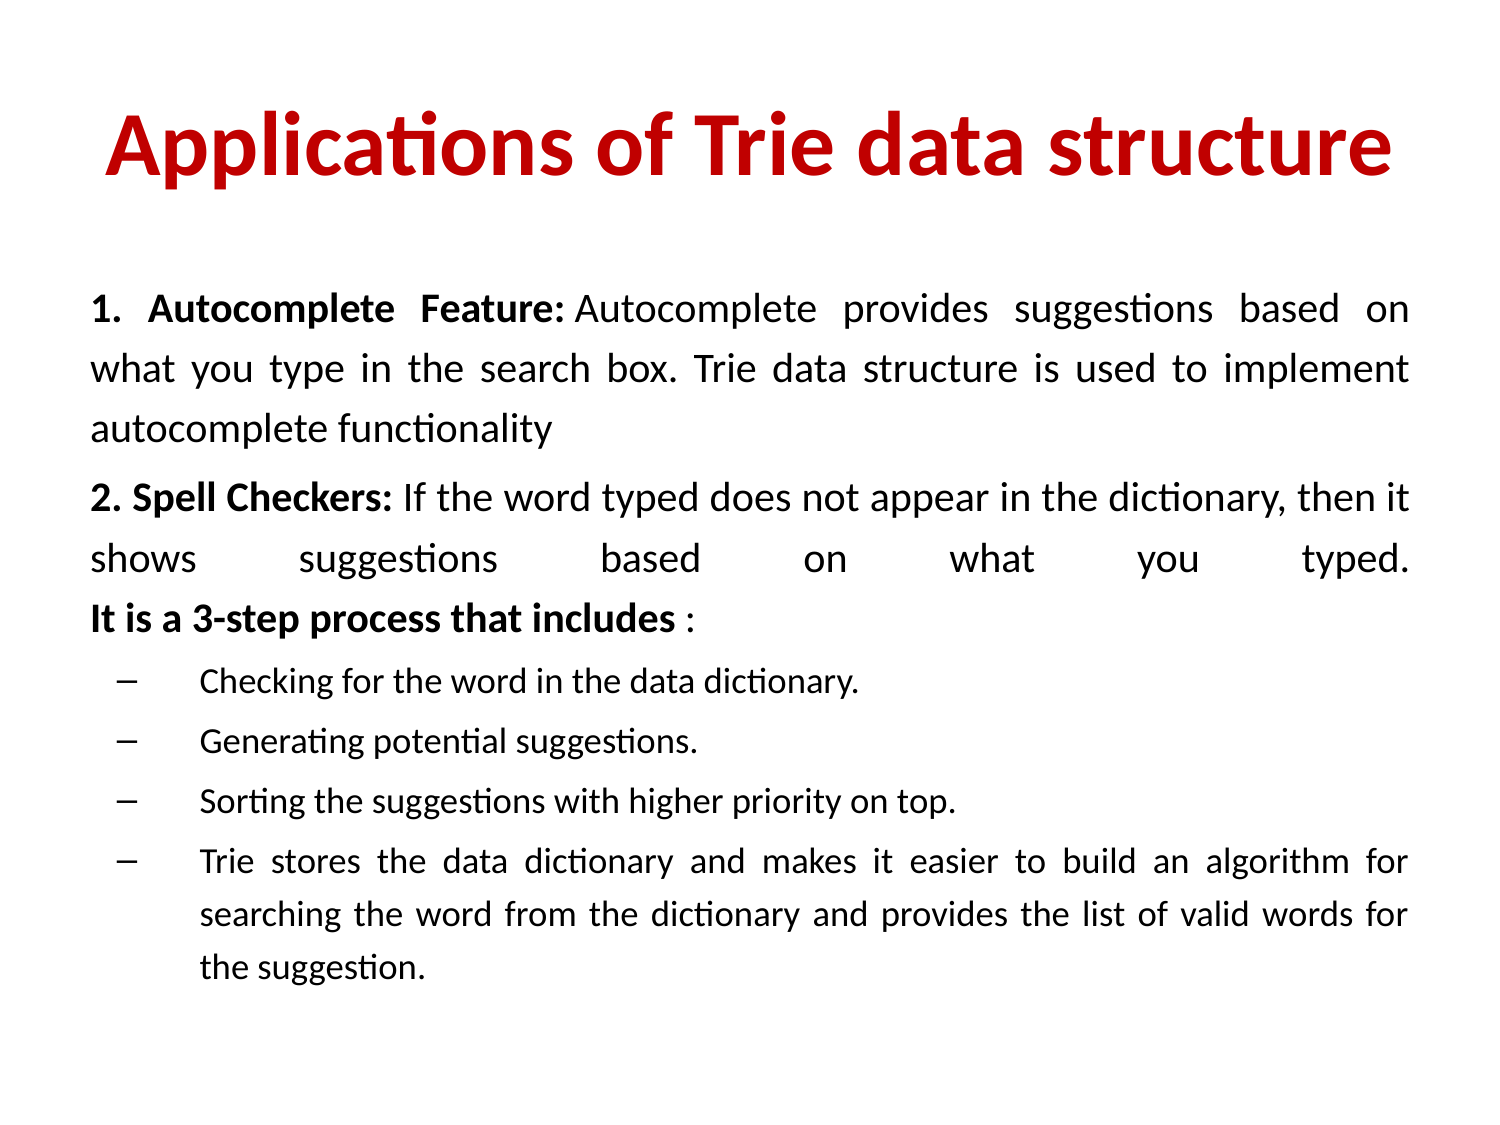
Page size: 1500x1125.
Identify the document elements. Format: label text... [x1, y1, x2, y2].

title Applications of Trie data structure [75, 45, 1425, 233]
list 1. Autocomplete Feature: Autocomplete provides suggestions based on what you type in the search box. Trie data structure is used to implement autocomplete functionality 2. Spell Checkers: If the word typed does not appear in the dictionary, then it shows suggestions based on what you typed. It is a 3-step process that includes : Checking for the word in the data dictionary. Generating potential suggestions. Sorting the suggestions with higher priority on top. Trie stores the data dictionary and makes it easier to build an algorithm for searching the word from the dictionary and provides the list of valid words for the suggestion. [75, 262, 1425, 1005]
